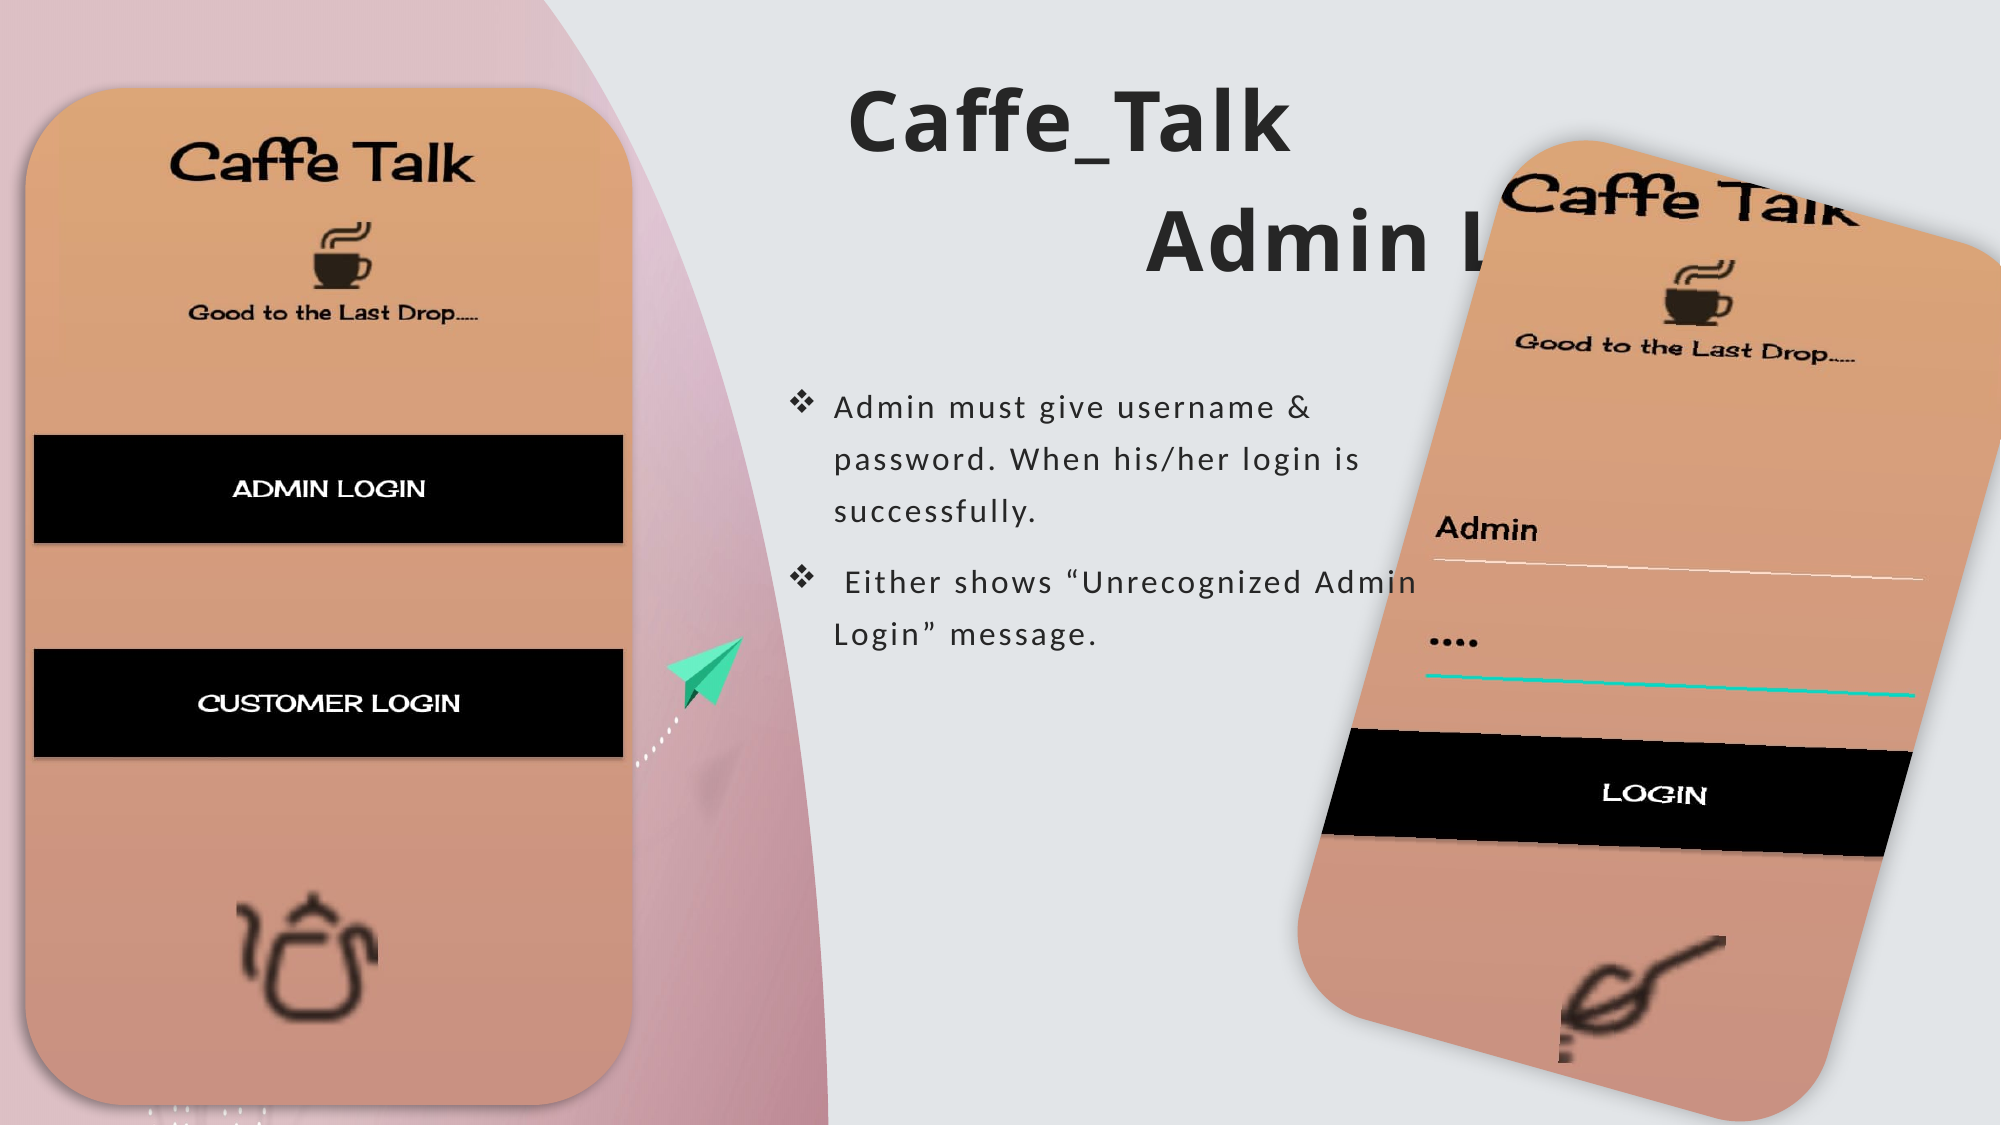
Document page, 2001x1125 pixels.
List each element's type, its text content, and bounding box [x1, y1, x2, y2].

picture [1388, 140, 2001, 1122]
subtitle Admin must give username & password. When his/her login is successfully. Either shows “Unrecognized Admin Login” message. [829, 355, 1388, 1063]
title Caffe_Talk Admin Login [829, 39, 1930, 304]
picture [0, 0, 829, 1125]
